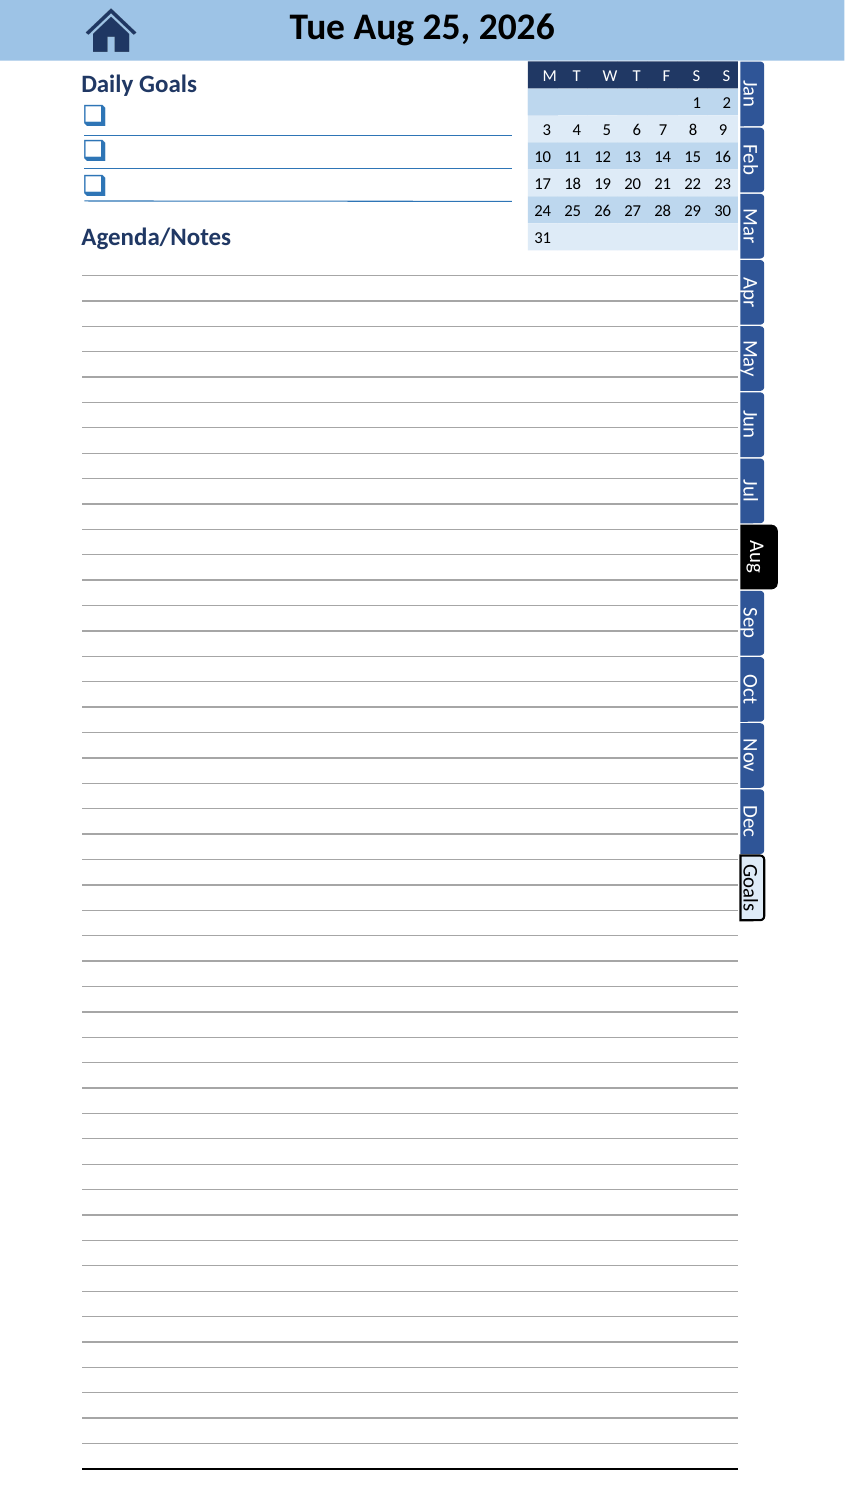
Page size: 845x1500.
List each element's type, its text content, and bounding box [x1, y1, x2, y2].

picture [82, 1, 140, 59]
list Tue Aug 25, 2026 [190, 0, 655, 61]
